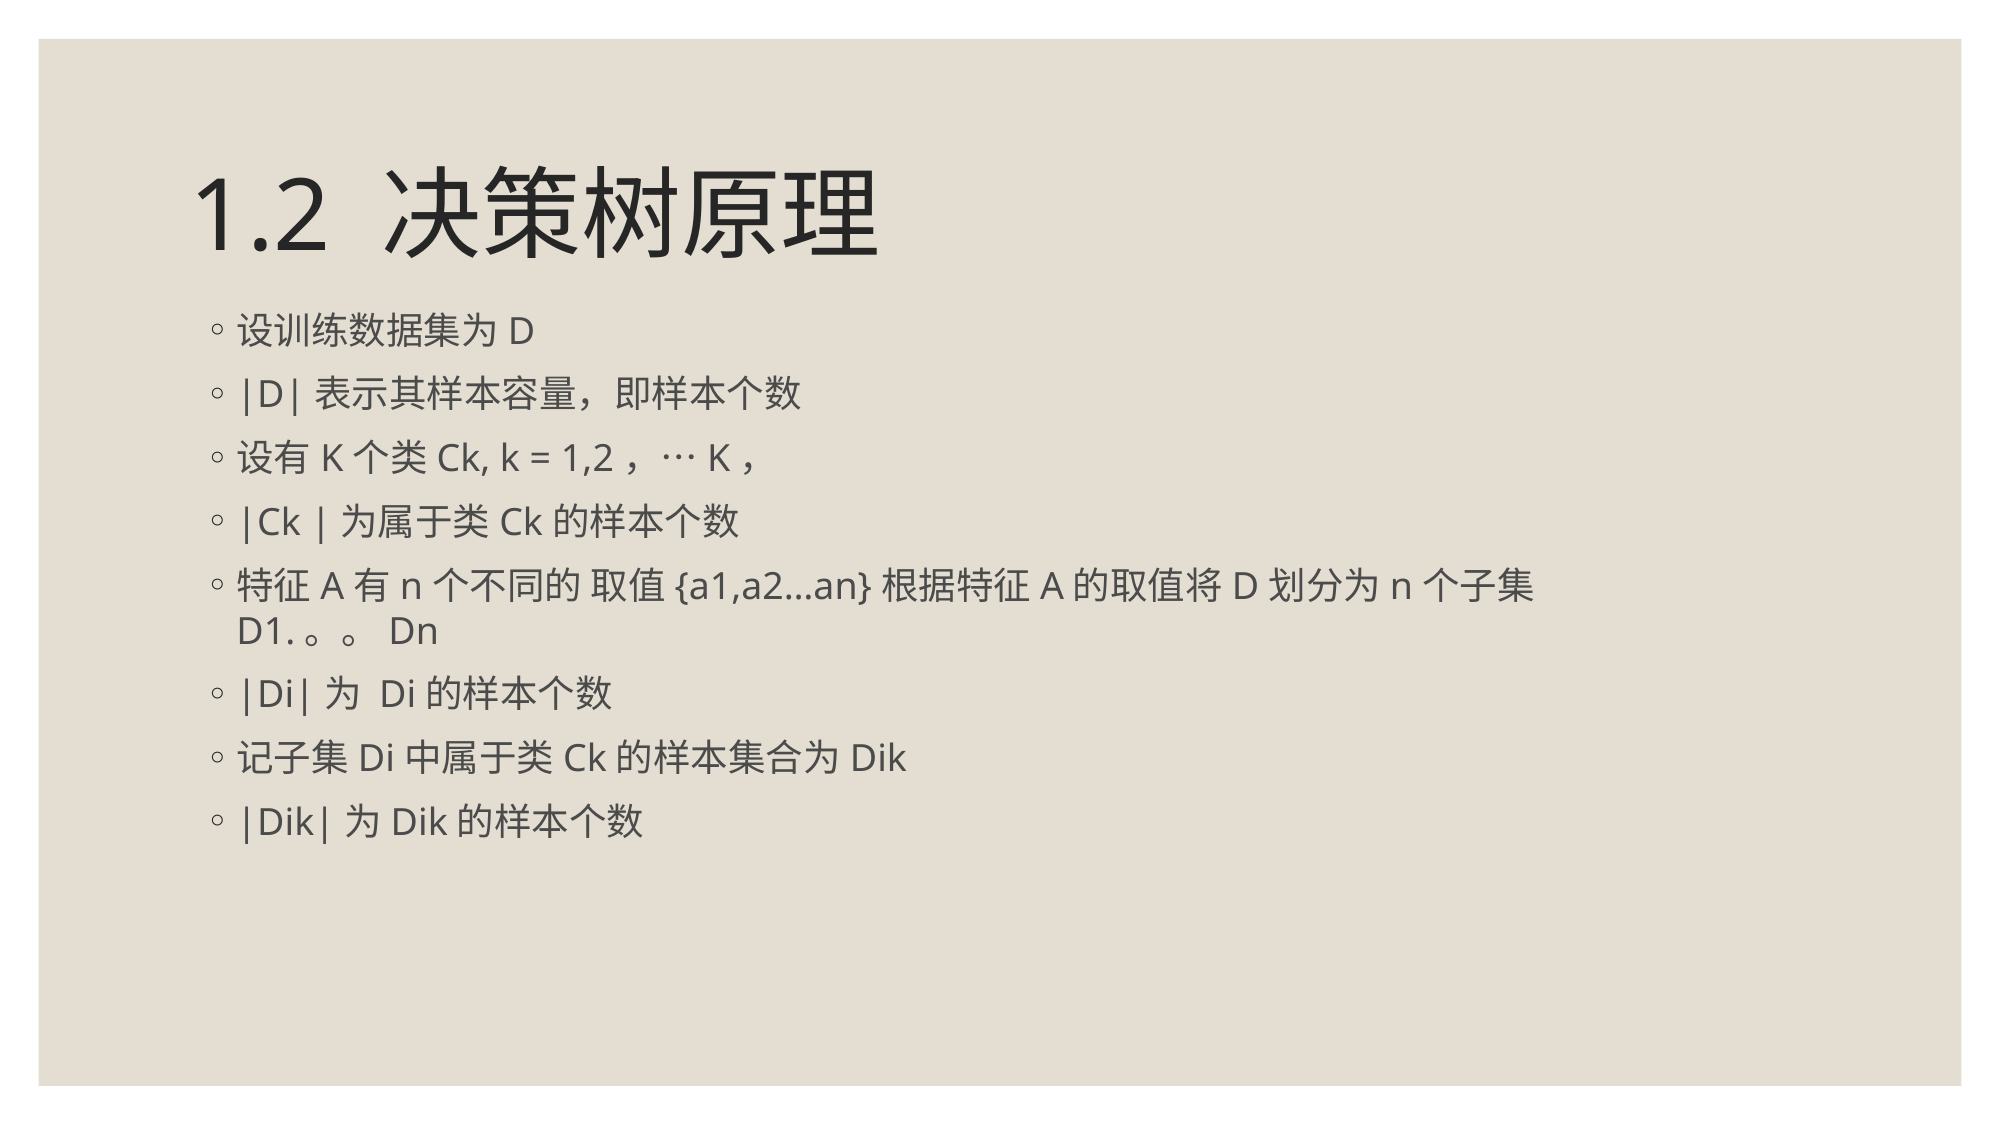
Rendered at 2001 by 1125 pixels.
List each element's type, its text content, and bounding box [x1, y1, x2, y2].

list 设训练数据集为D |D|表示其样本容量，即样本个数 设有K个类Ck, k = 1,2，…K， |Ck |为属于类Ck的样本个数 特征A有n个不同的 取值{a1,a2…an}根据特征A的取值将D划分为n个子集D1.。。Dn |Di|为 Di的样本个数 记子集Di中属于类Ck的样本集合为Dik |Dik|为Dik的样本个数 [191, 331, 1574, 1125]
title 1.2 决策树原理 [174, 105, 1825, 331]
